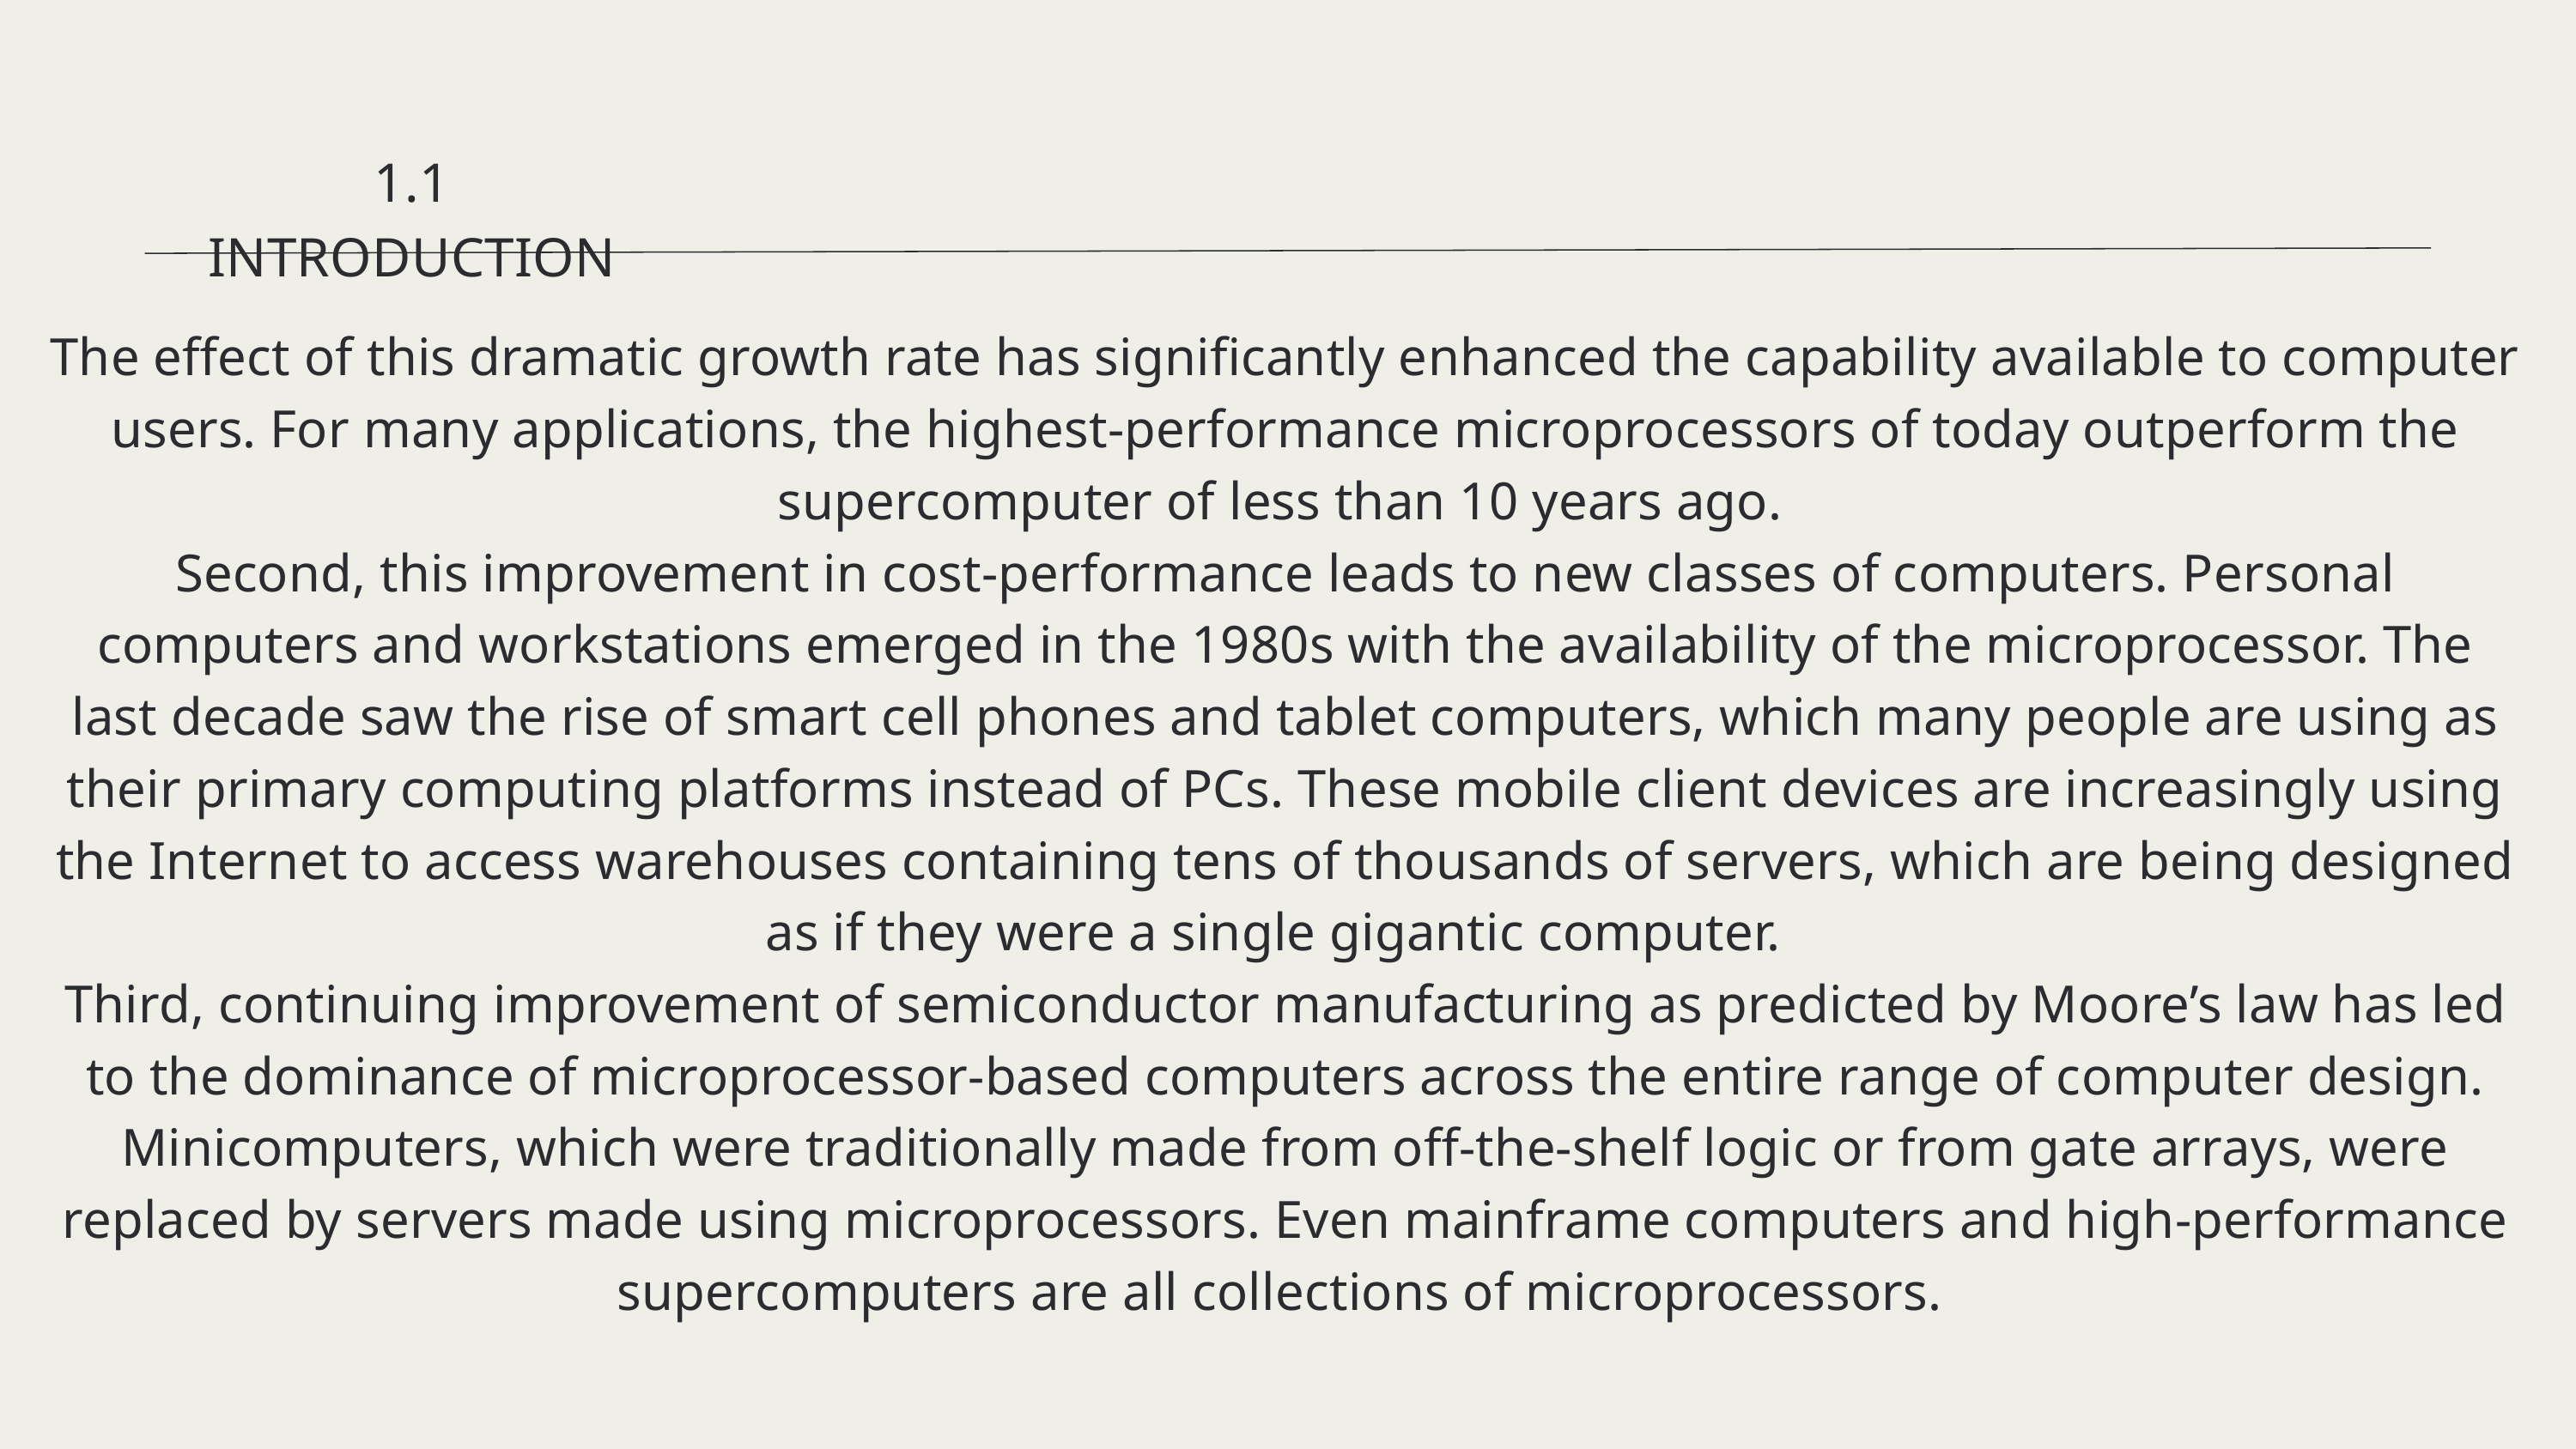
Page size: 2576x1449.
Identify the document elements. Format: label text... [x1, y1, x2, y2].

text_box The effect of this dramatic growth rate has significantly enhanced the capability available to computer users. For many applications, the highest-performance microprocessors of today outperform the supercomputer of less than 10 years ago. Second, this improvement in cost-performance leads to new classes of computers. Personal computers and workstations emerged in the 1980s with the availability of the microprocessor. The last decade saw the rise of smart cell phones and tablet computers, which many people are using as their primary computing platforms instead of PCs. These mobile client devices are increasingly using the Internet to access warehouses containing tens of thousands of servers, which are being designed as if they were a single gigantic computer. Third, continuing improvement of semiconductor manufacturing as predicted by Moore’s law has led to the dominance of microprocessor-based computers across the entire range of computer design. Minicomputers, which were traditionally made from off-the-shelf logic or from gate arrays, were replaced by servers made using microprocessors. Even mainframe computers and high-performance supercomputers are all collections of microprocessors. [47, 314, 2529, 1321]
text_box [142, 132, 2428, 225]
text_box 1.1 INTRODUCTION [175, 137, 650, 288]
